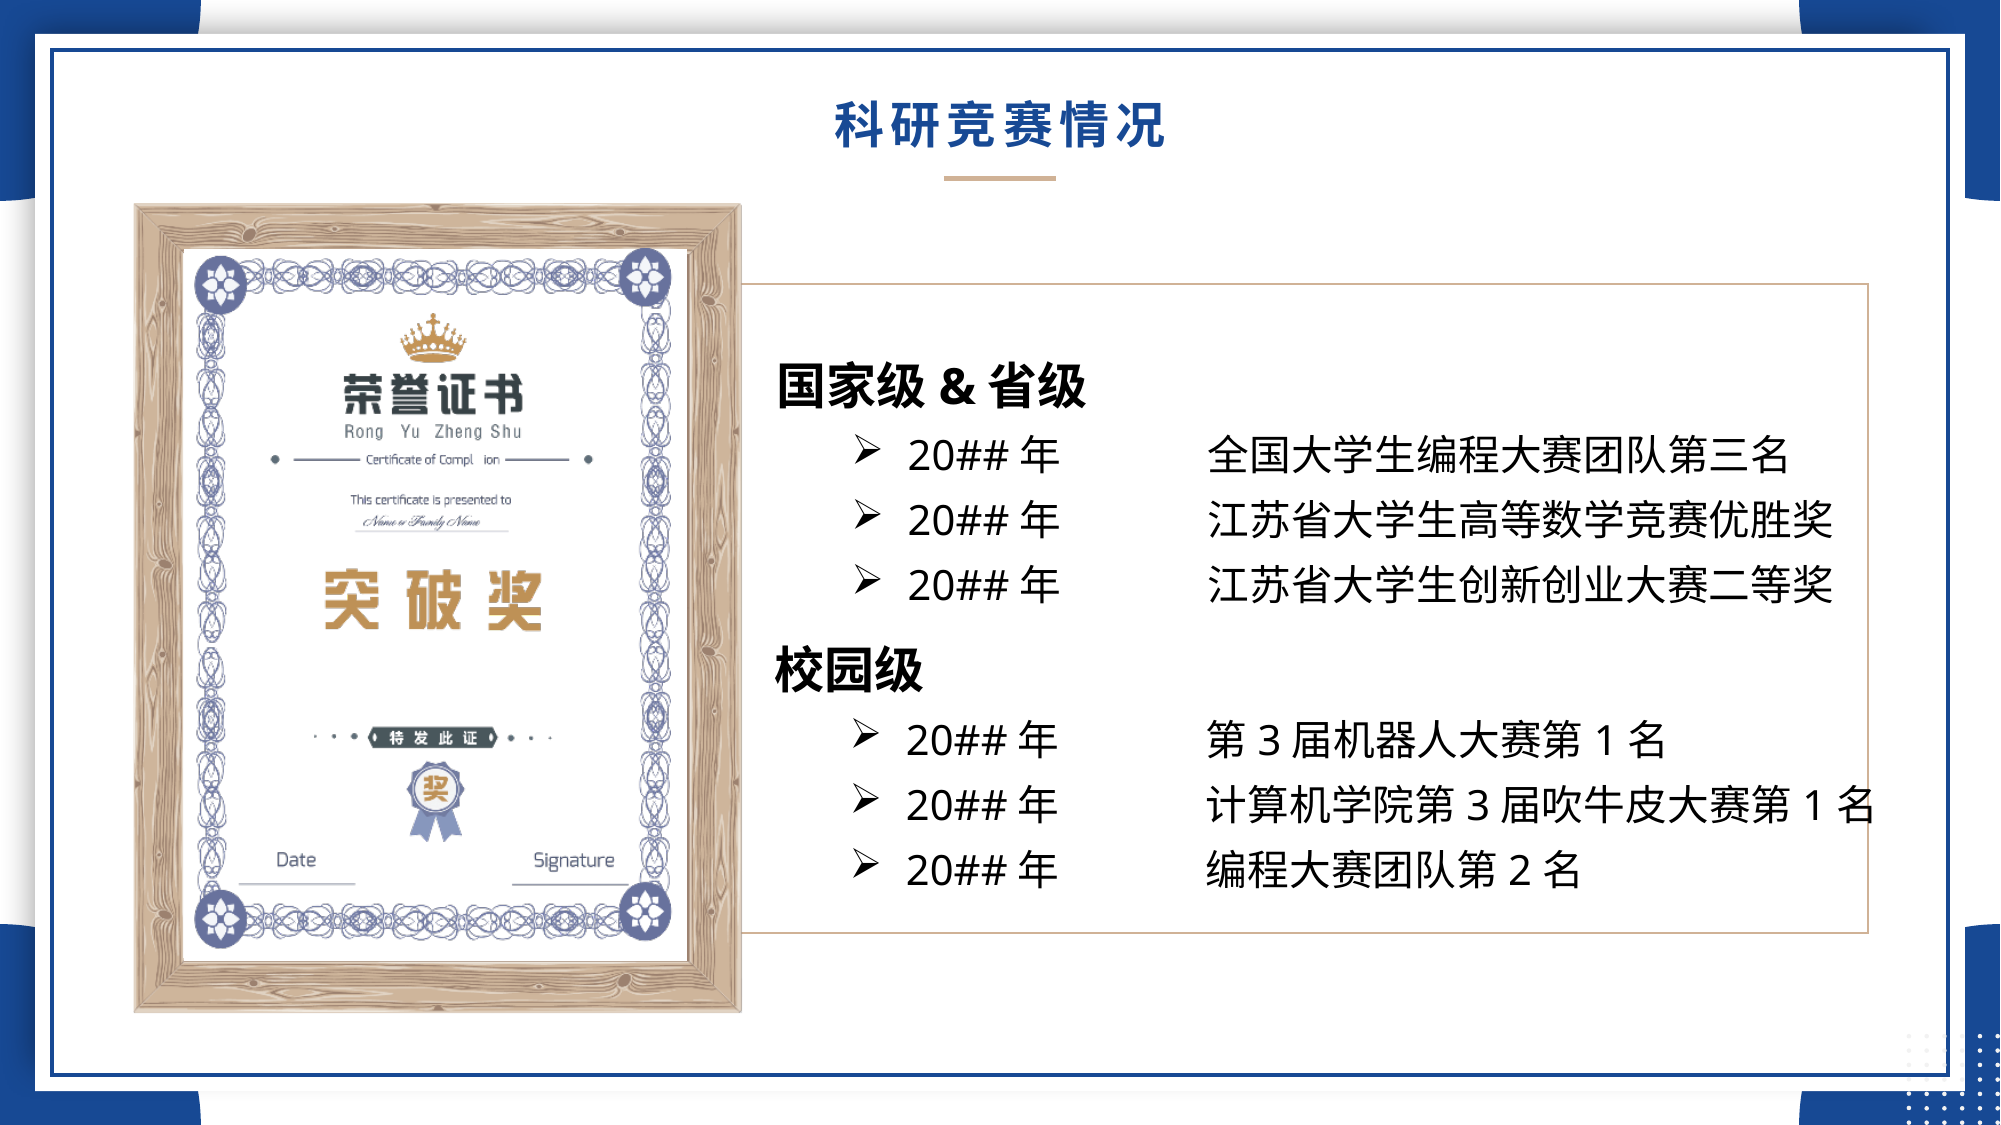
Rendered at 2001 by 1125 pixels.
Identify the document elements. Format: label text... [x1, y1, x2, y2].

text_box 校园级 20##年 第3届机器人大赛第1名 20##年 计算机学院第3届吹牛皮大赛第1名 20##年 编程大赛团队第2名 [759, 613, 1893, 901]
title 科研竞赛情况 [506, 94, 1494, 161]
text_box 国家级&省级 20##年 全国大学生编程大赛团队第三名 20##年 江苏省大学生高等数学竞赛优胜奖 20##年 江苏省大学生创新创业大赛二等奖 [761, 328, 1849, 613]
text_box [743, 283, 1869, 934]
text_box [133, 203, 743, 1014]
